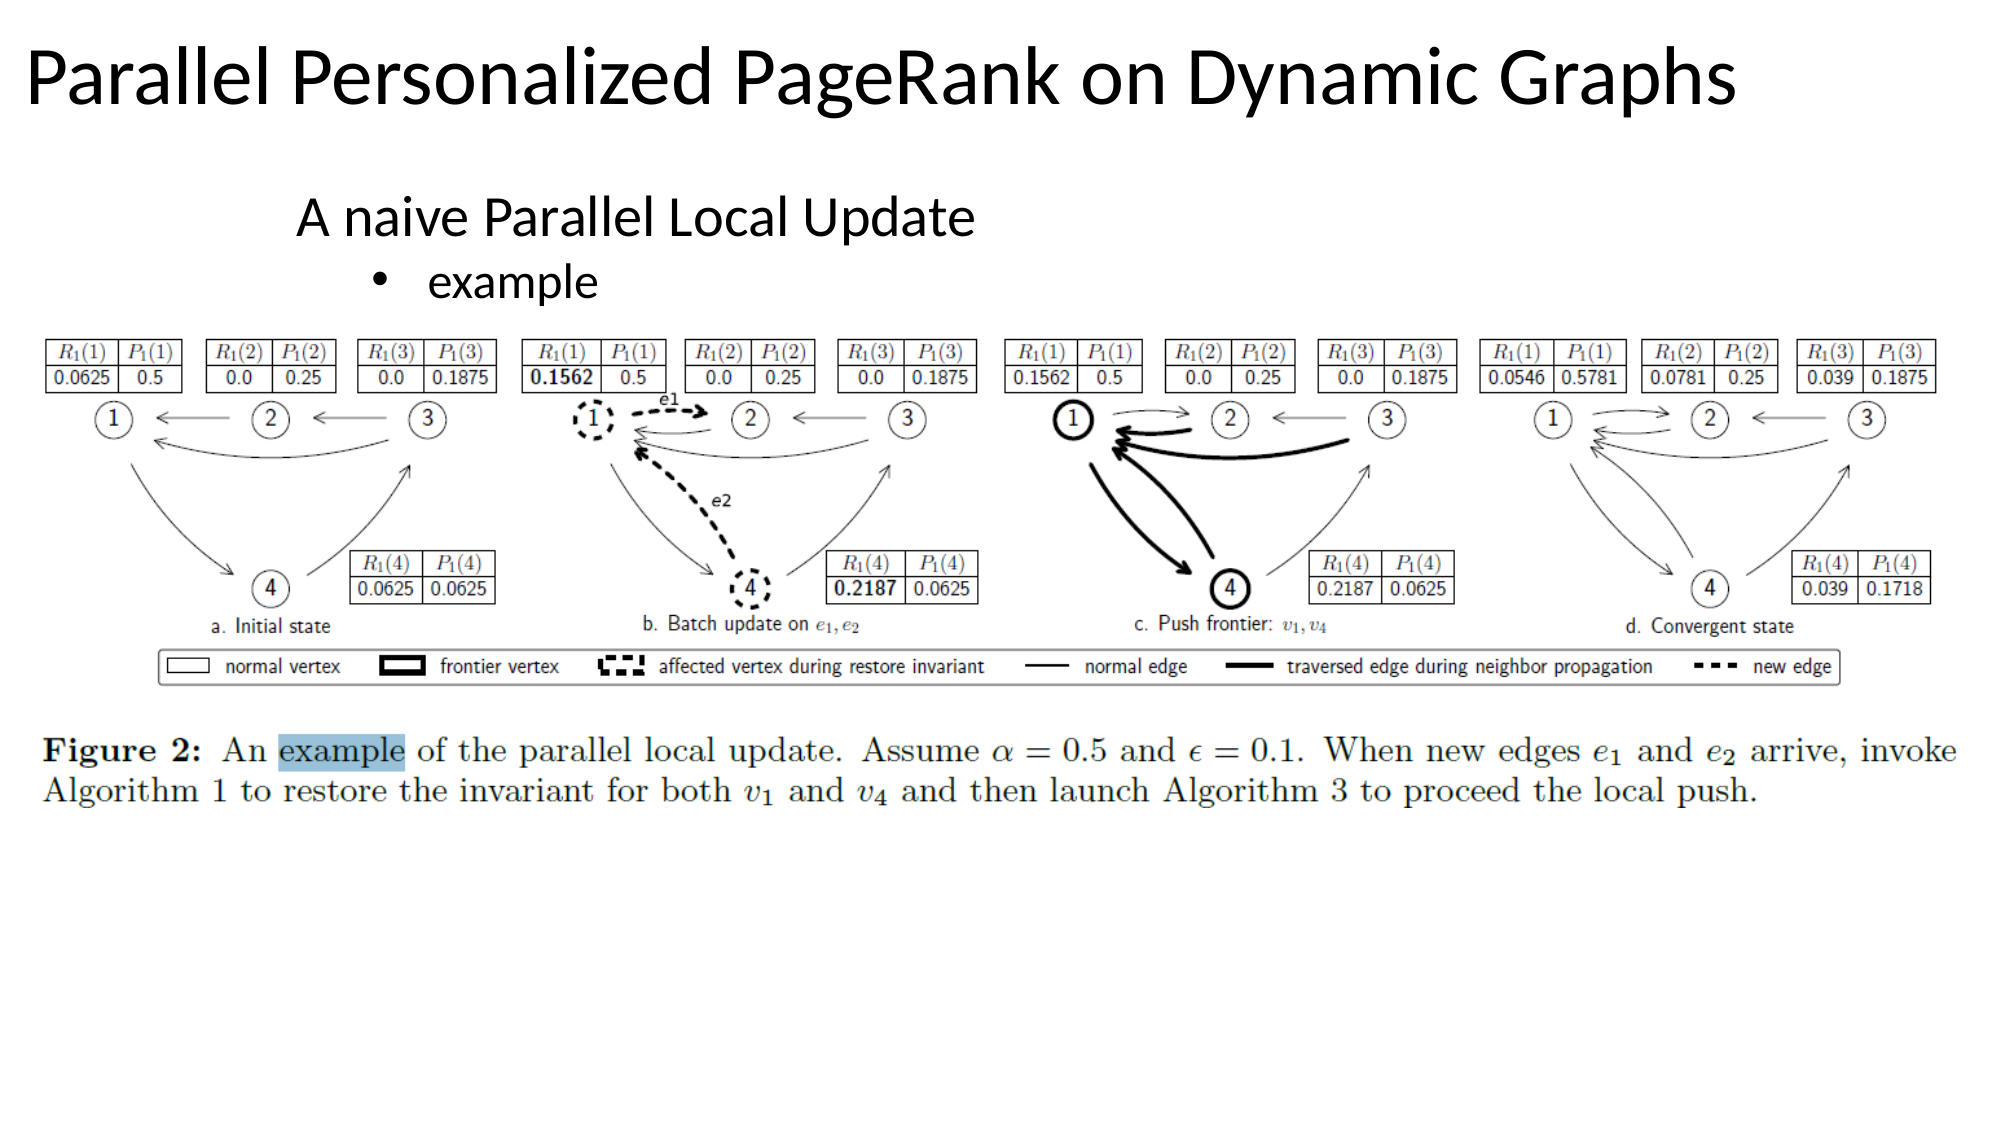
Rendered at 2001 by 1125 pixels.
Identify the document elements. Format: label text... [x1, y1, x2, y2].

text_box Parallel Personalized PageRank on Dynamic Graphs [10, 13, 1849, 129]
text_box A naive Parallel Local Update example [281, 170, 1747, 317]
picture [26, 317, 1974, 808]
